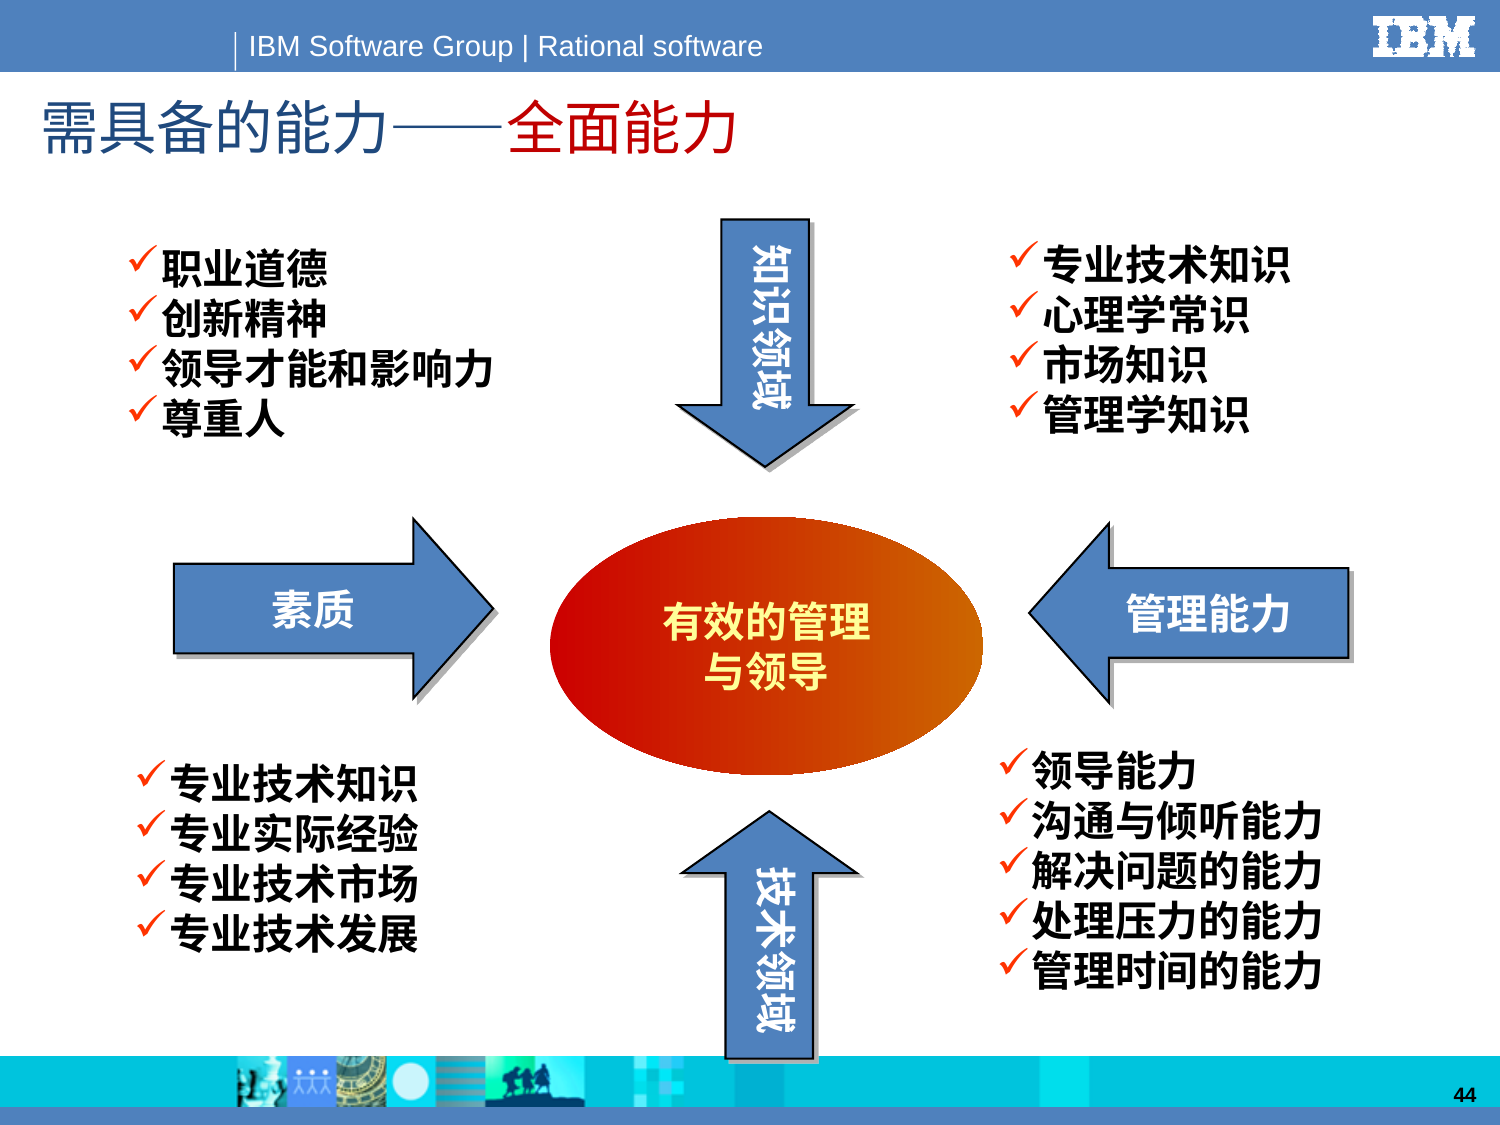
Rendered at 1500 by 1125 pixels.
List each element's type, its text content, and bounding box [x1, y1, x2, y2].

text_box 知识领域 [677, 219, 853, 467]
text_box 职业道德 创新精神 领导才能和影响力 尊重人 [110, 234, 559, 500]
text_box 有效的管理 与领导 [549, 516, 984, 775]
text_box 素质 [173, 518, 494, 699]
text_box 领导能力 沟通与倾听能力 解决问题的能力 处理压力的能力 管理时间的能力 [981, 737, 1446, 1003]
title 需具备的能力——全面能力 [25, 91, 1477, 171]
text_box 管理能力 [1029, 523, 1349, 703]
slide_number 44 [1366, 1081, 1477, 1107]
picture [0, 1056, 1500, 1107]
text_box 专业技术知识 心理学常识 市场知识 管理学知识 [991, 231, 1373, 447]
text_box 技术领域 [681, 811, 857, 1059]
text_box 专业技术知识 专业实际经验 专业技术市场 专业技术发展 [118, 749, 488, 965]
